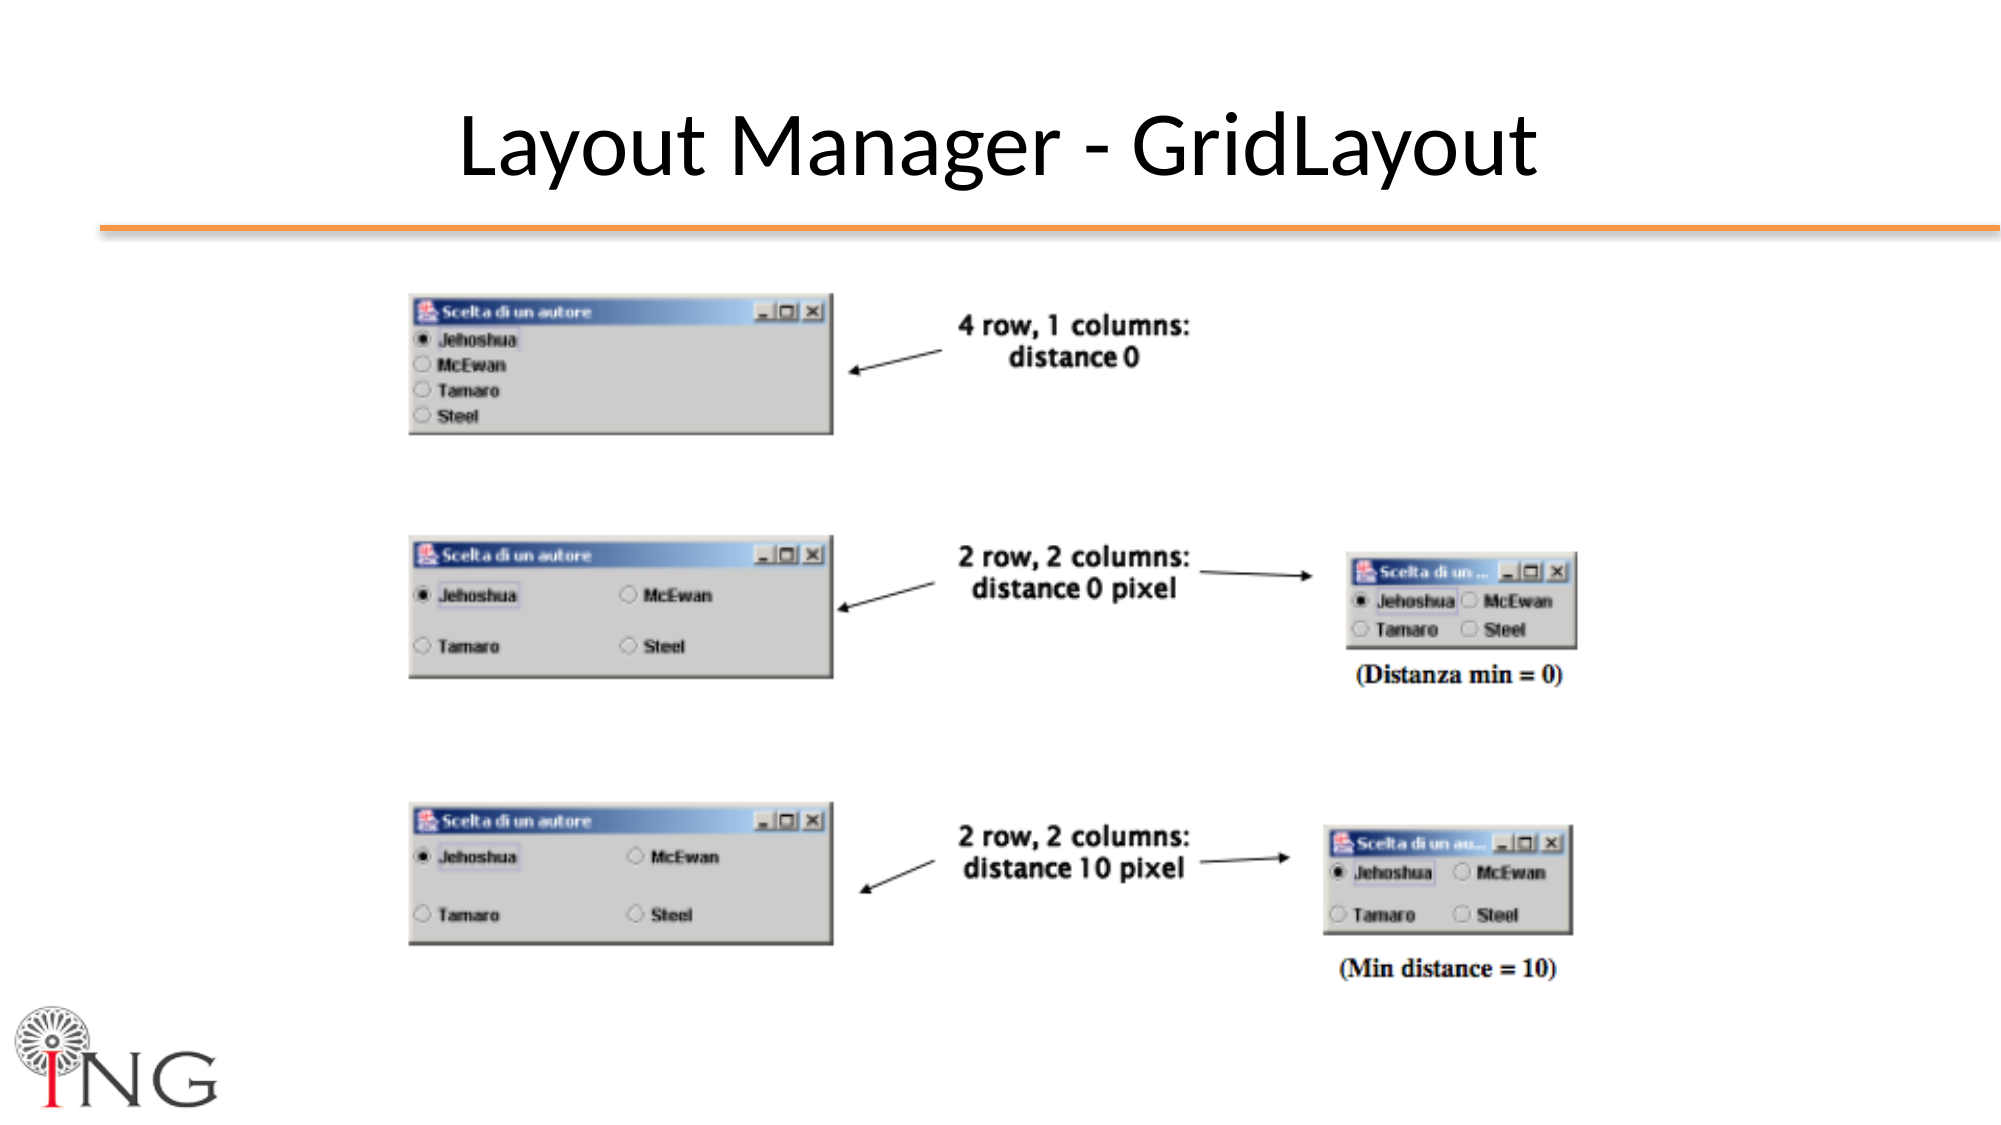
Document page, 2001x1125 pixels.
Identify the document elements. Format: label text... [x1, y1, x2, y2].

picture [379, 272, 1606, 991]
picture [0, 987, 244, 1125]
title Layout Manager - GridLayout [99, 45, 1900, 233]
